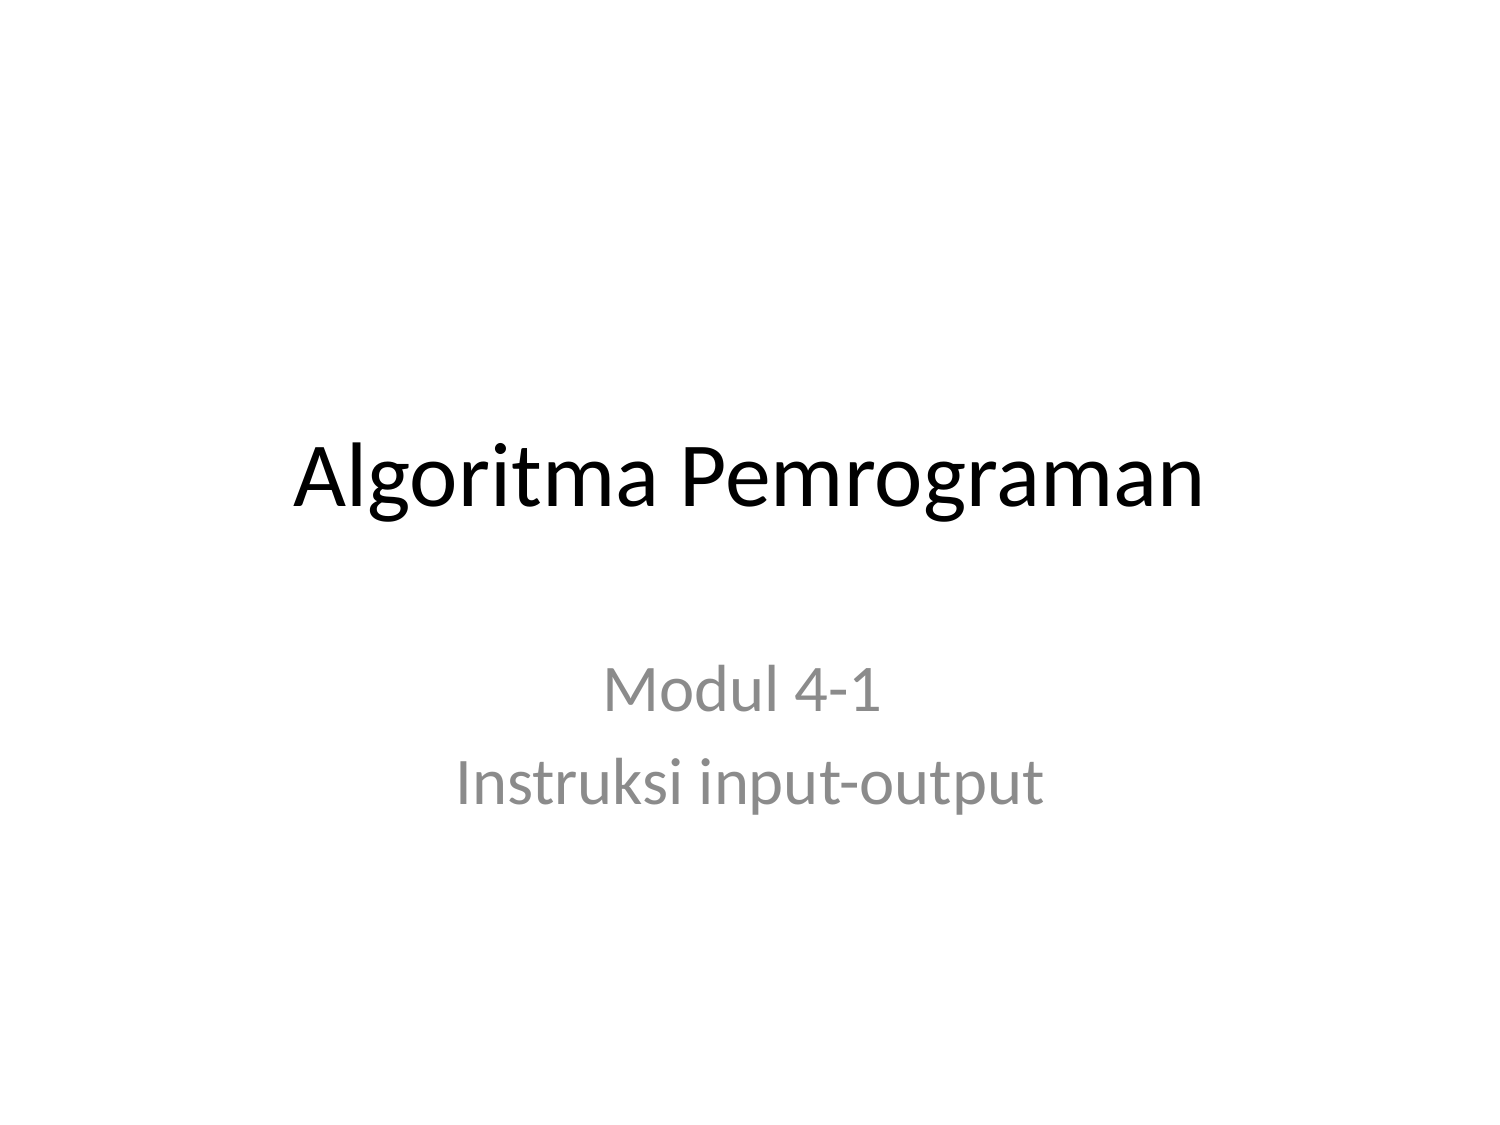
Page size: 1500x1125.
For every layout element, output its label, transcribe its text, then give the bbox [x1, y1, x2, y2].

title Algoritma Pemrograman [112, 349, 1388, 591]
subtitle Modul 4-1 Instruksi input-output [225, 637, 1275, 925]
